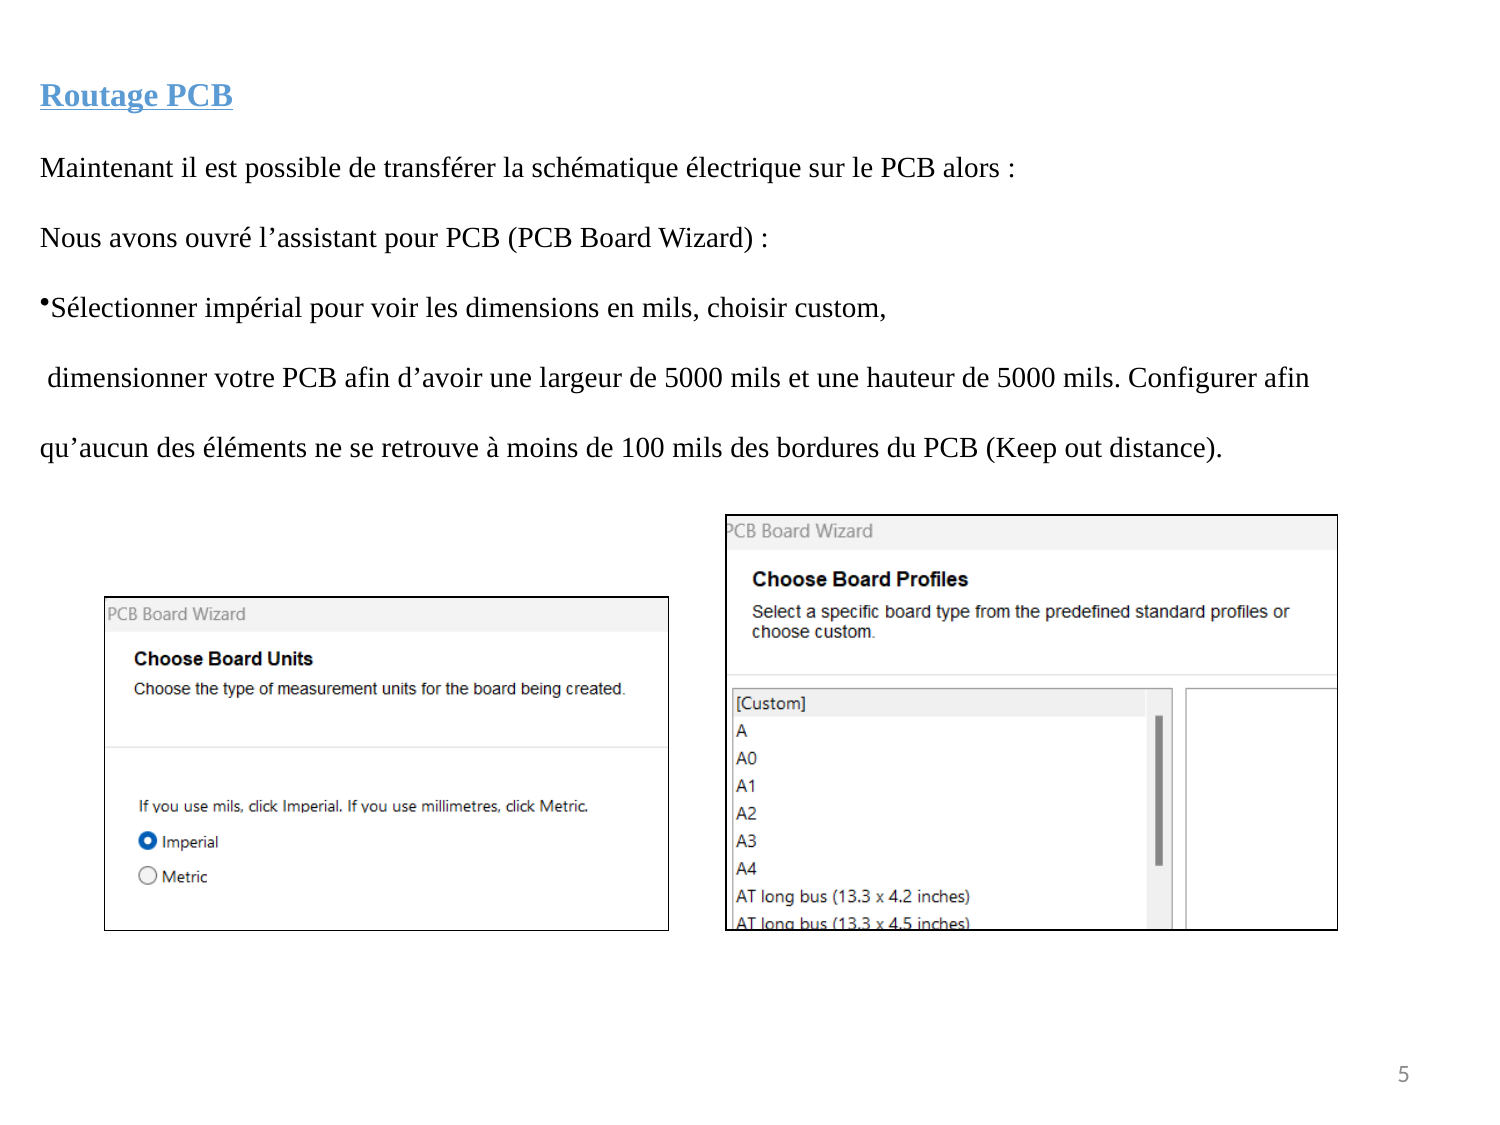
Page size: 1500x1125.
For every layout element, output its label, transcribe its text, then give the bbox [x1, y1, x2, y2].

text_box Routage PCB Maintenant il est possible de transférer la schématique électrique sur le PCB alors : Nous avons ouvré l’assistant pour PCB (PCB Board Wizard) : Sélectionner impérial pour voir les dimensions en mils, choisir custom, dimensionner votre PCB afin d’avoir une largeur de 5000 mils et une hauteur de 5000 mils. Configurer afin qu’aucun des éléments ne se retrouve à moins de 100 mils des bordures du PCB (Keep out distance). [25, 25, 1335, 471]
picture [726, 515, 1337, 930]
picture [105, 597, 669, 931]
slide_number 5 [1074, 1042, 1425, 1103]
